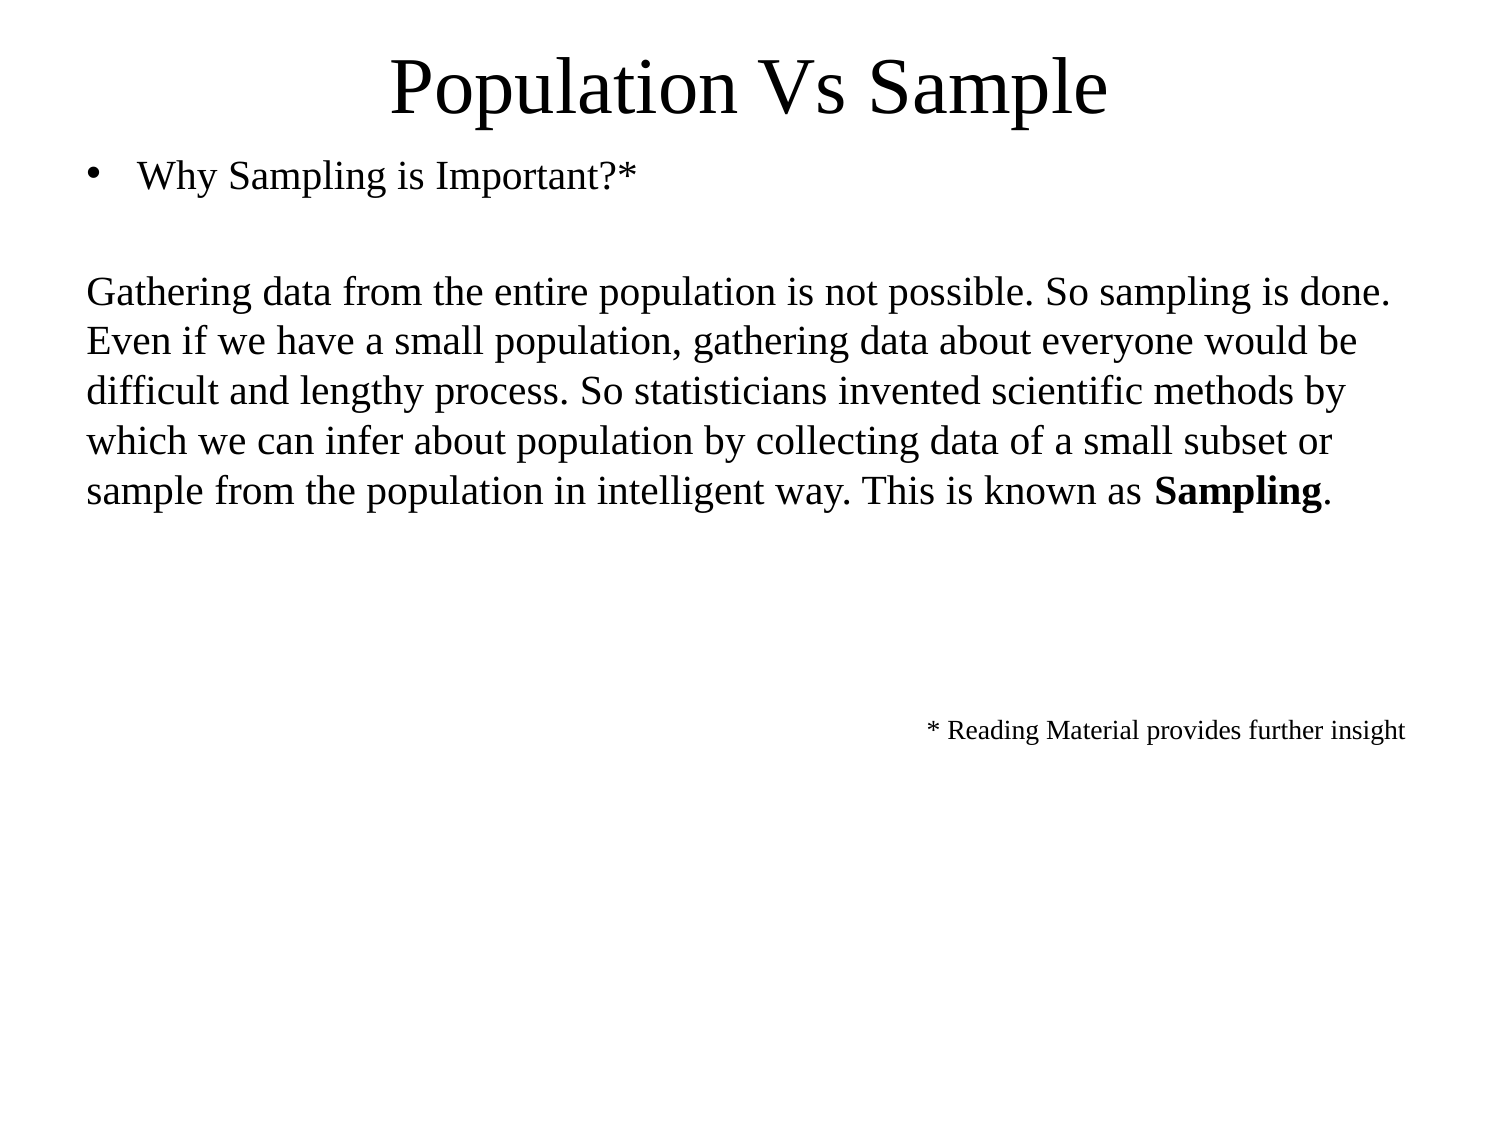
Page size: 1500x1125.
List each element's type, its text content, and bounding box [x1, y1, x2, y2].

list Why Sampling is Important?* Gathering data from the entire population is not possible. So sampling is done. Even if we have a small population, gathering data about everyone would be difficult and lengthy process. So statisticians invented scientific methods by which we can infer about population by collecting data of a small subset or sample from the population in intelligent way. This is known as Sampling. * Reading Material provides further insight [71, 140, 1422, 763]
title Population Vs Sample [75, 24, 1425, 138]
